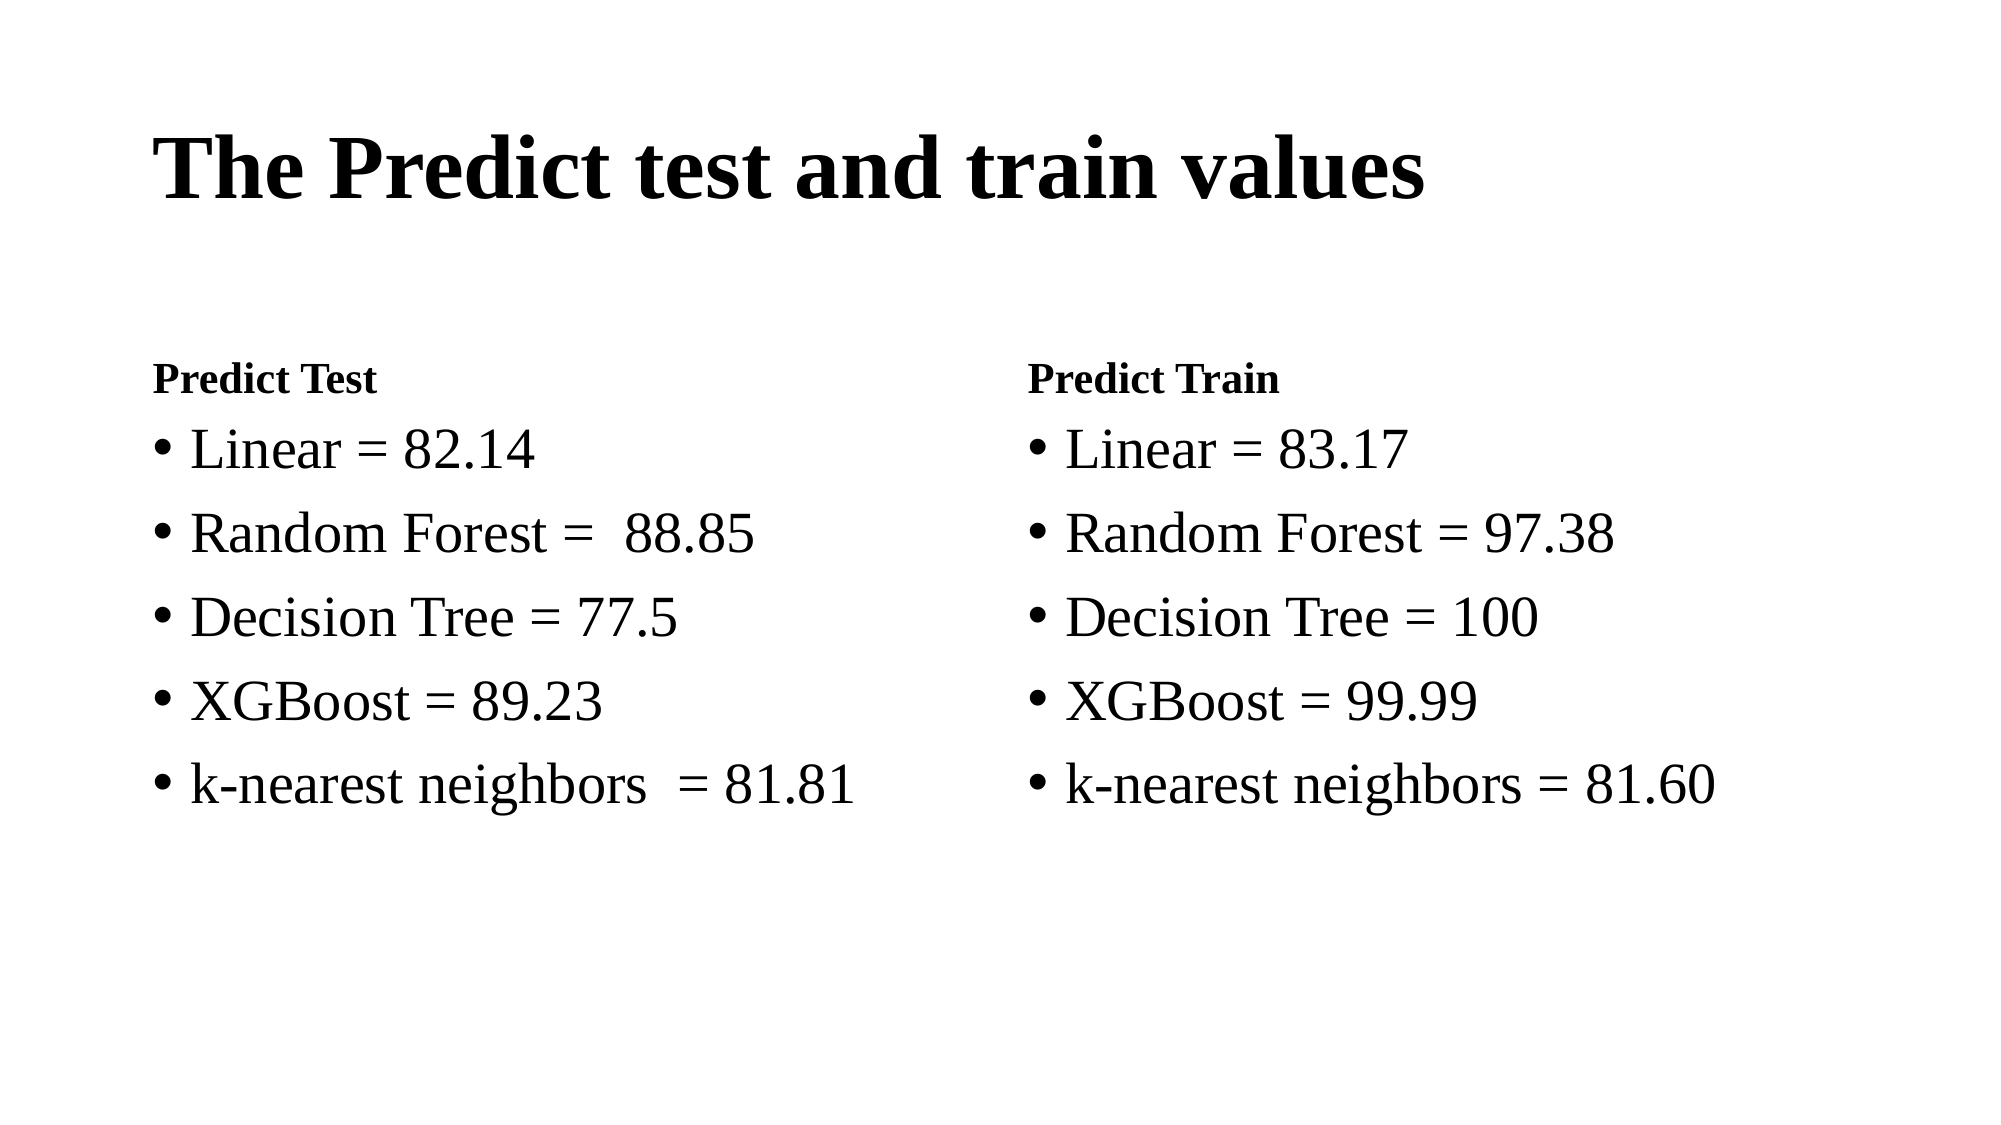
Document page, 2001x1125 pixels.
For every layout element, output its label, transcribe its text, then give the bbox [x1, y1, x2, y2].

list Linear = 83.17 Random Forest = 97.38 Decision Tree = 100 XGBoost = 99.99 k-nearest neighbors = 81.60 [1012, 410, 1863, 1016]
title The Predict test and train values [137, 59, 1863, 278]
list Predict Test [137, 275, 984, 410]
list Predict Train [1012, 275, 1863, 410]
list Linear = 82.14 Random Forest = 88.85 Decision Tree = 77.5 XGBoost = 89.23 k-nearest neighbors = 81.81 [137, 410, 984, 1016]
